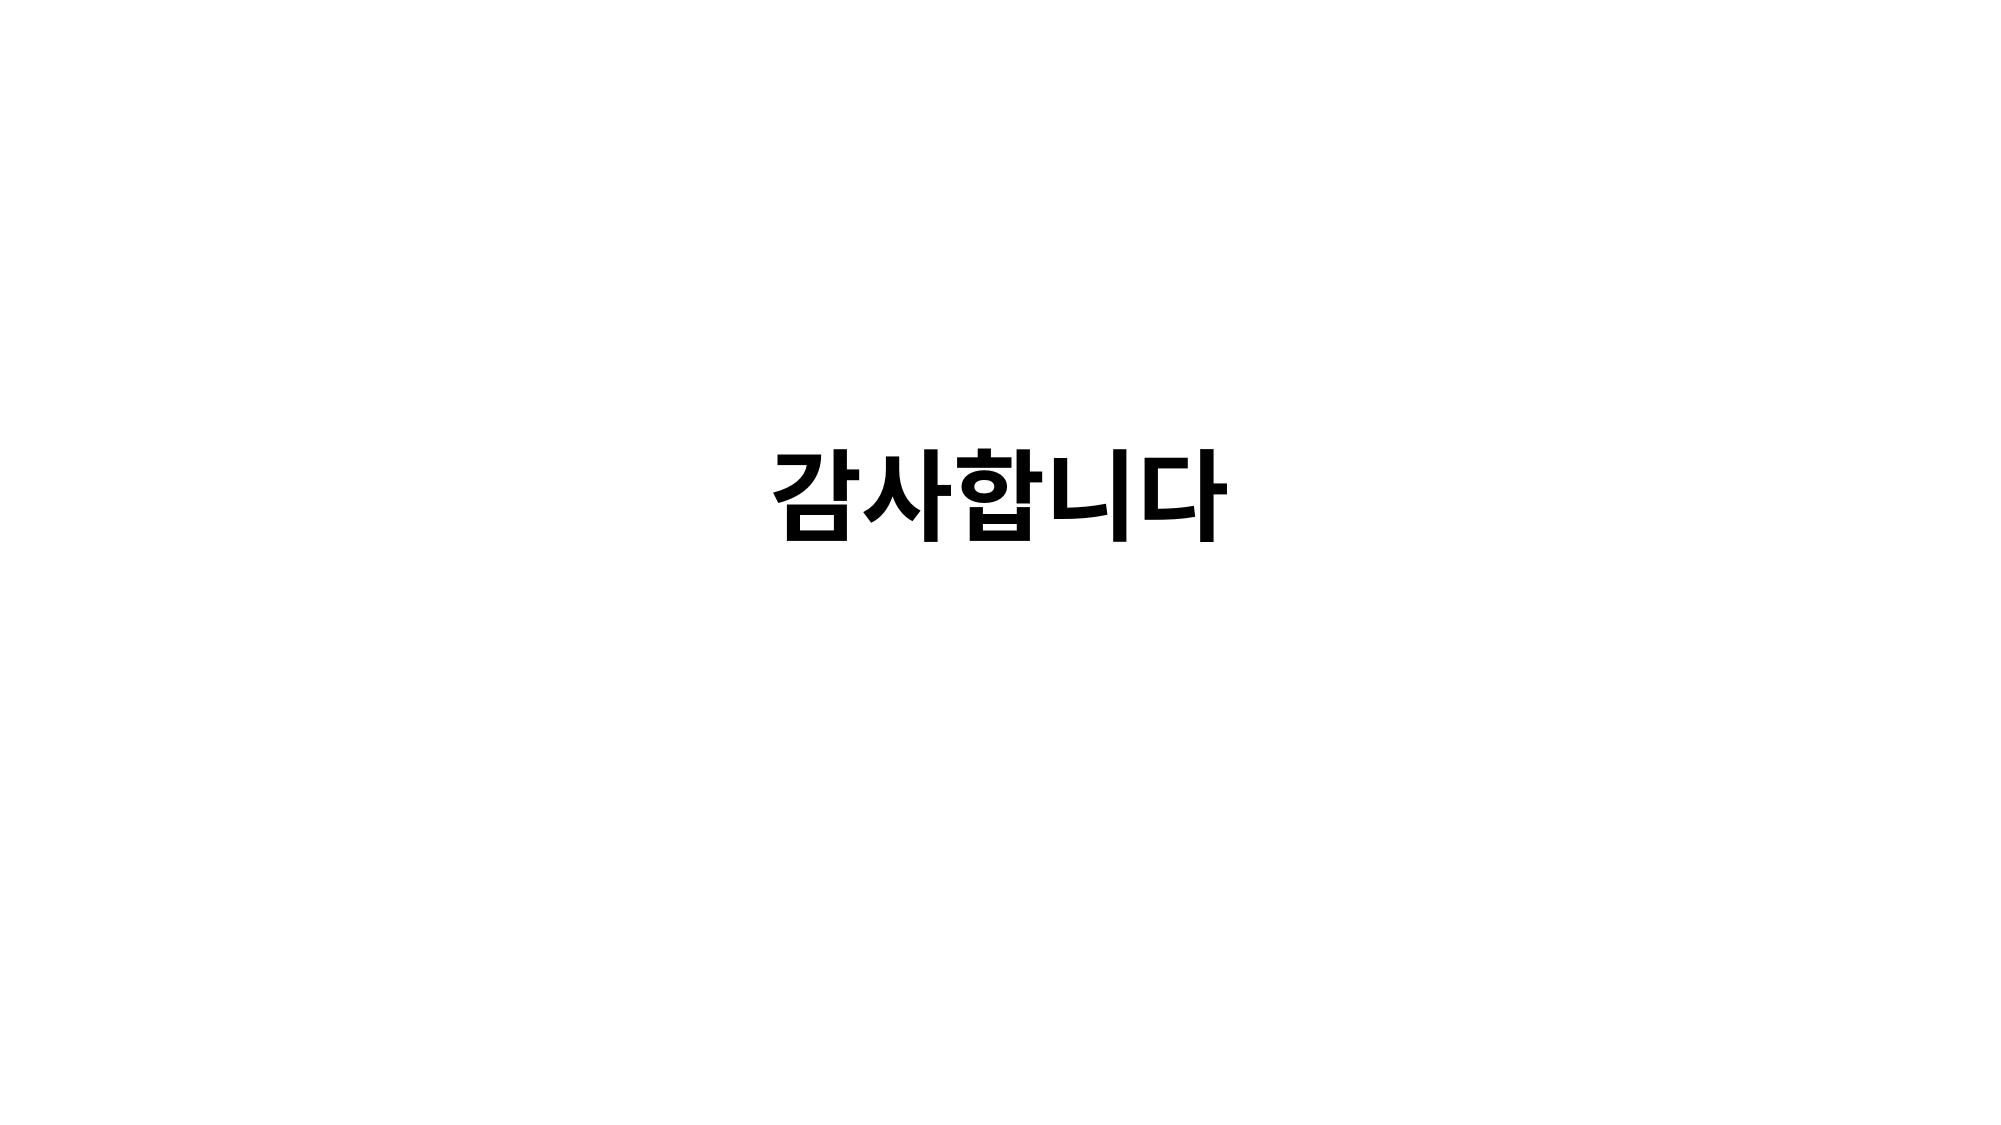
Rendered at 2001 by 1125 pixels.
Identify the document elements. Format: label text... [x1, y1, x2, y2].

list 감사합니다 [137, 299, 1863, 1014]
